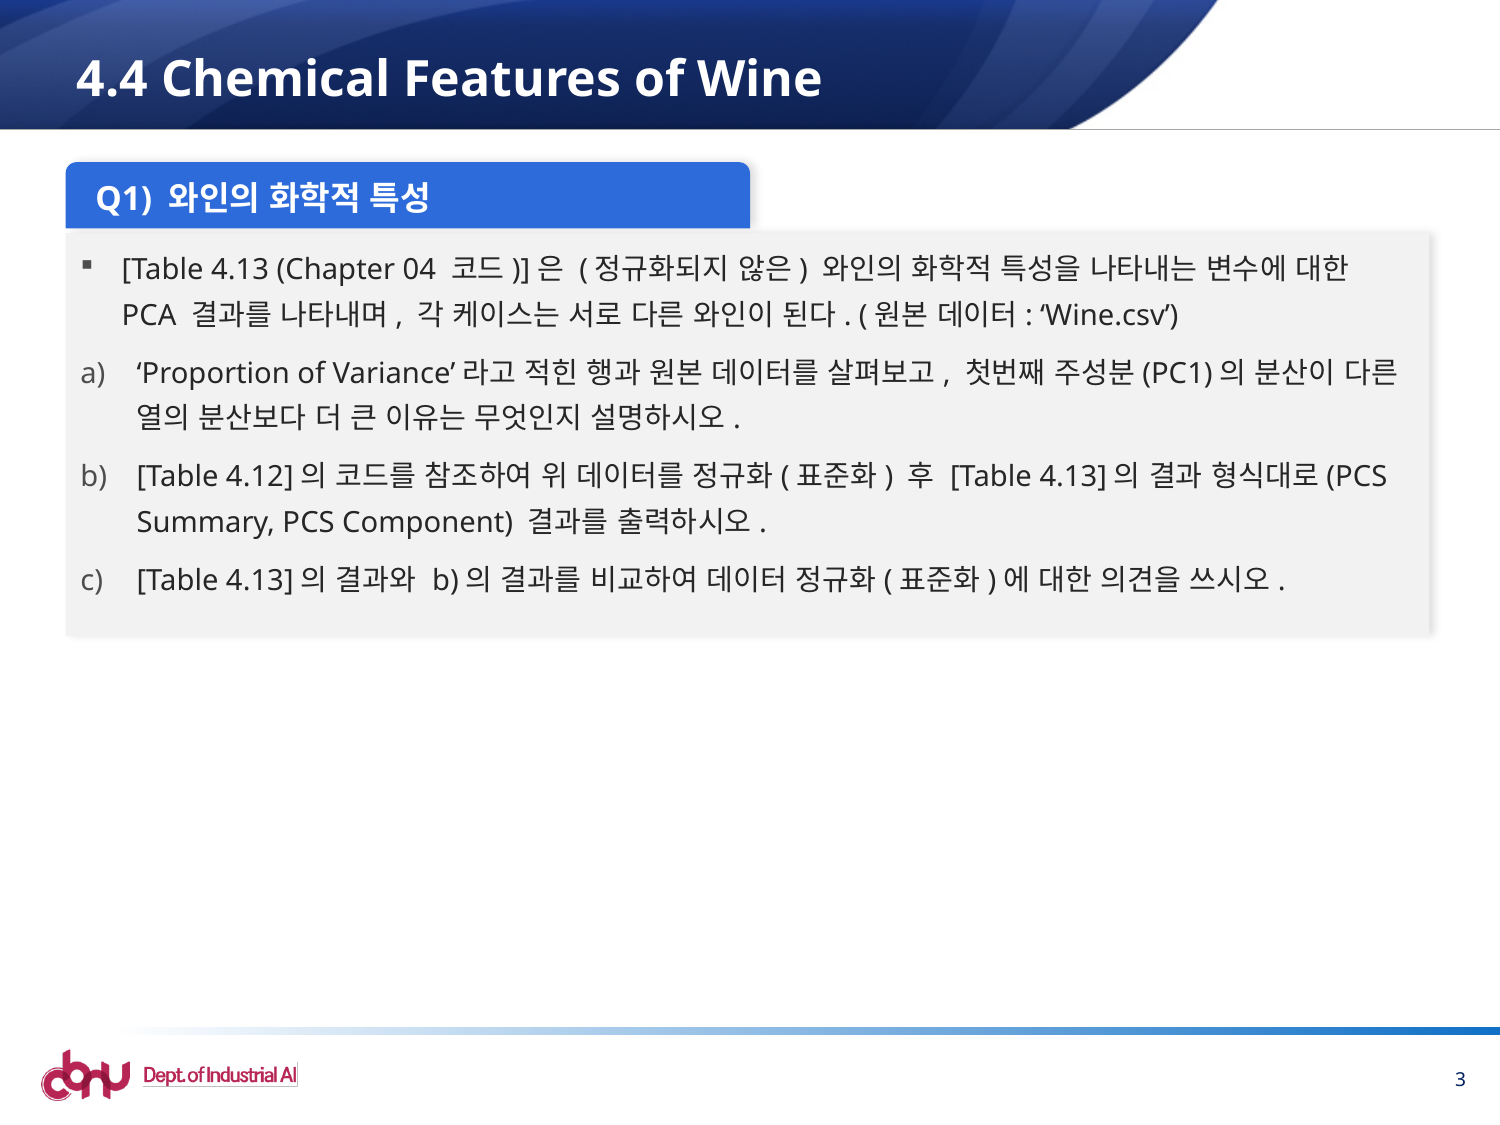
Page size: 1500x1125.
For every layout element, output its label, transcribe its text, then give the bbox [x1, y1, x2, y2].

text_box Q1) 와인의 화학적 특성 [63, 160, 753, 231]
title 4.4 Chemical Features of Wine [76, 24, 1396, 130]
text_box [65, 232, 1430, 637]
picture [0, 0, 1500, 129]
picture [41, 1049, 308, 1101]
